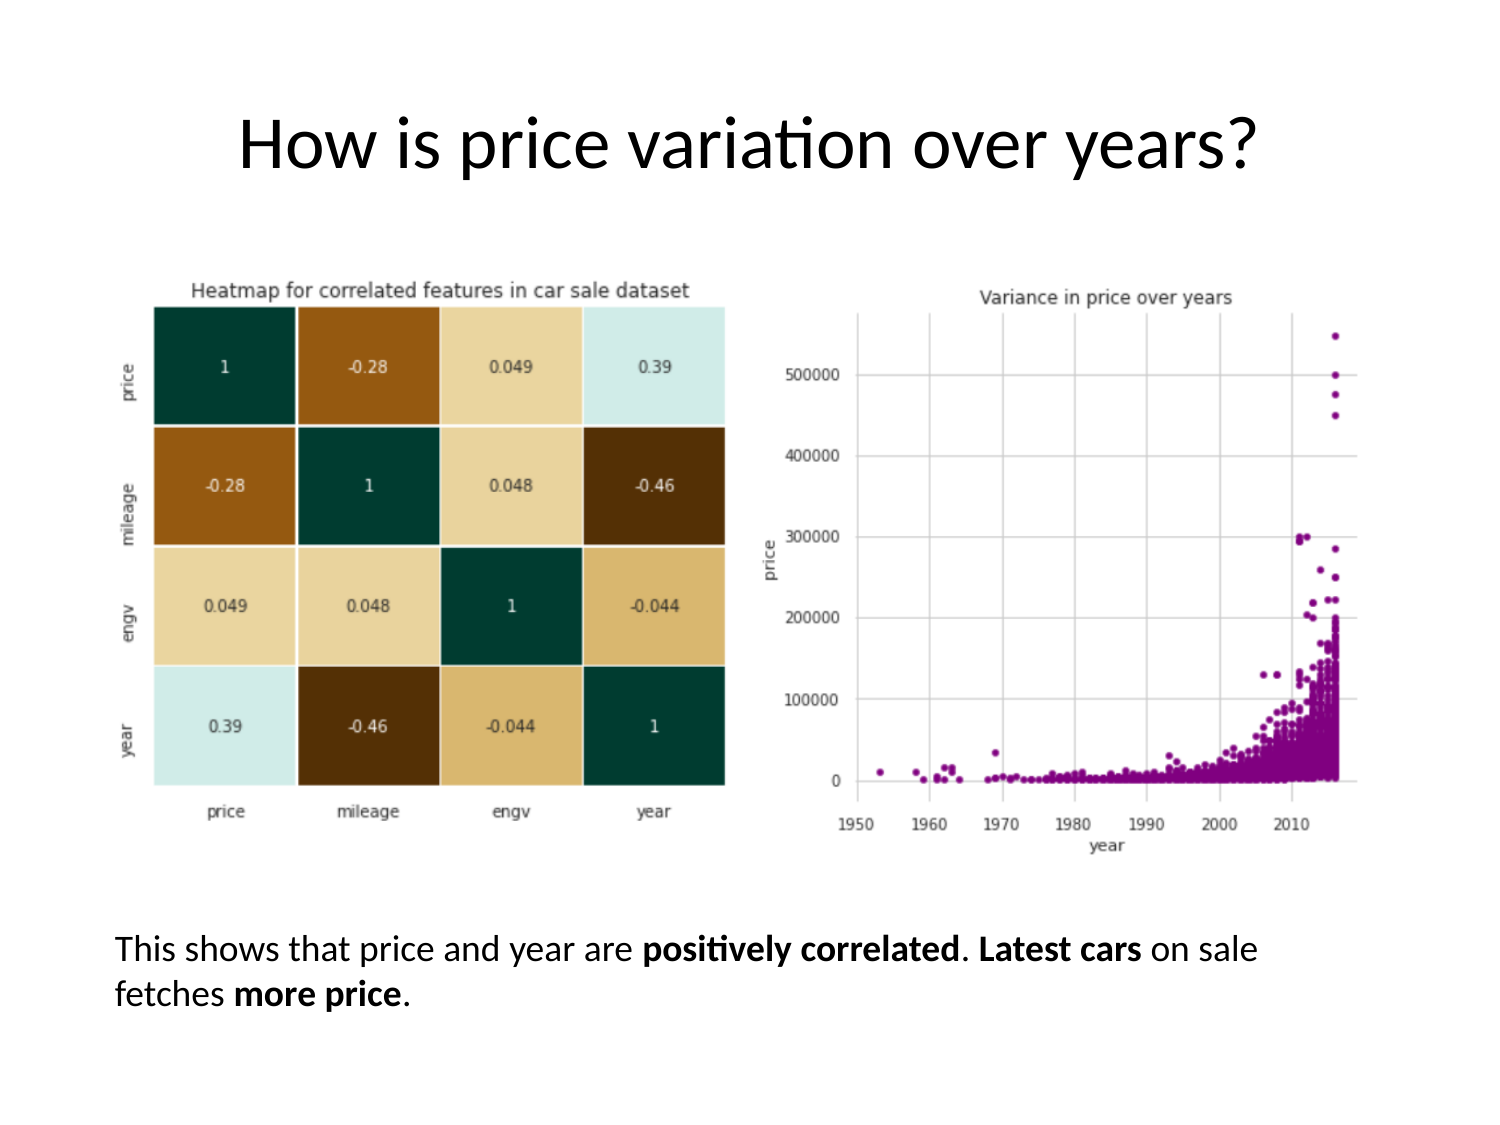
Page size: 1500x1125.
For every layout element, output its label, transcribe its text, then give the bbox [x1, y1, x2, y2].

picture [100, 274, 1396, 870]
title How is price variation over years? [75, 45, 1425, 233]
text_box This shows that price and year are positively correlated. Latest cars on sale fetches more price. [100, 916, 1353, 1022]
